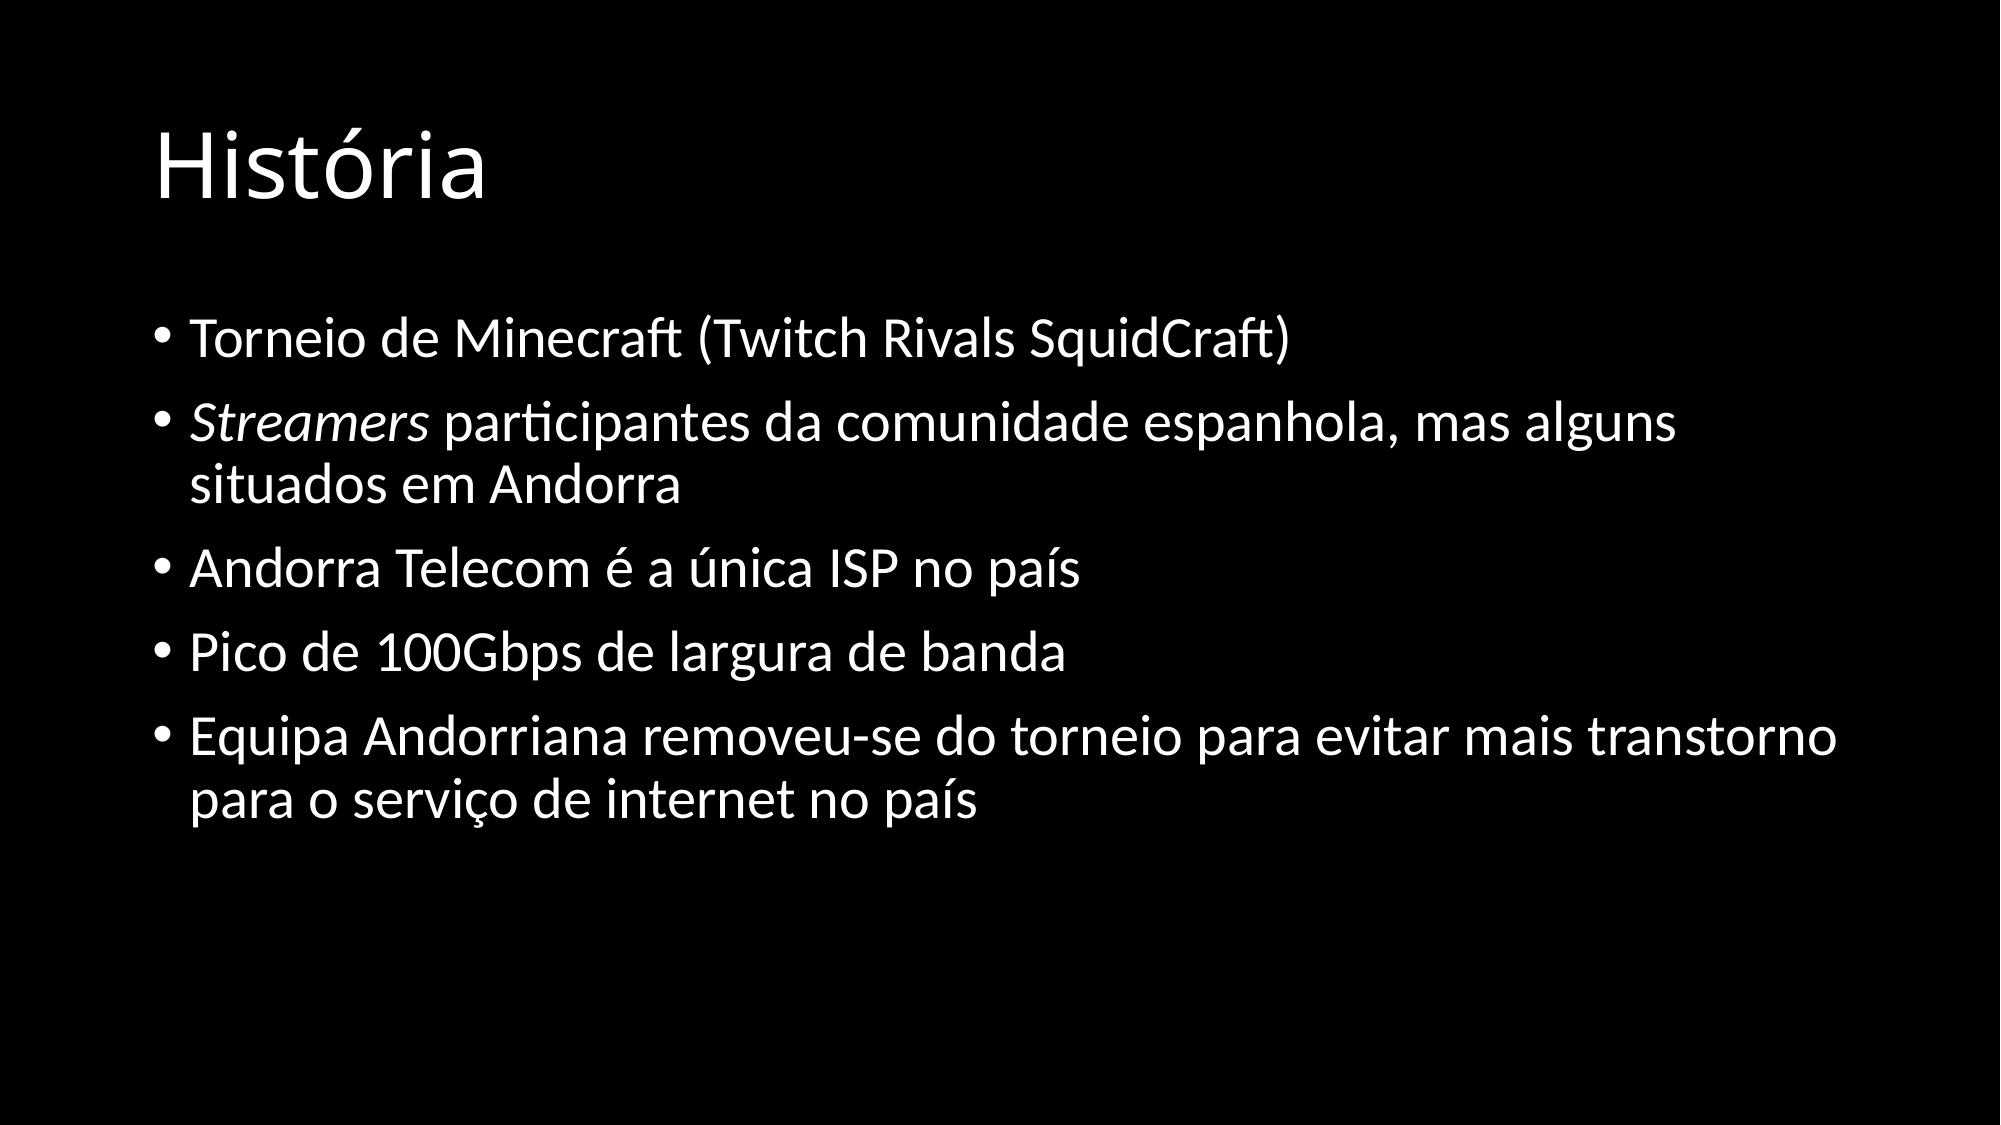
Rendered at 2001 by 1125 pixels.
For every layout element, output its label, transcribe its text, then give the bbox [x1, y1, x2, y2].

list Torneio de Minecraft (Twitch Rivals SquidCraft) Streamers participantes da comunidade espanhola, mas alguns situados em Andorra Andorra Telecom é a única ISP no país Pico de 100Gbps de largura de banda Equipa Andorriana removeu-se do torneio para evitar mais transtorno para o serviço de internet no país [137, 299, 1863, 1014]
title História [137, 59, 1863, 278]
